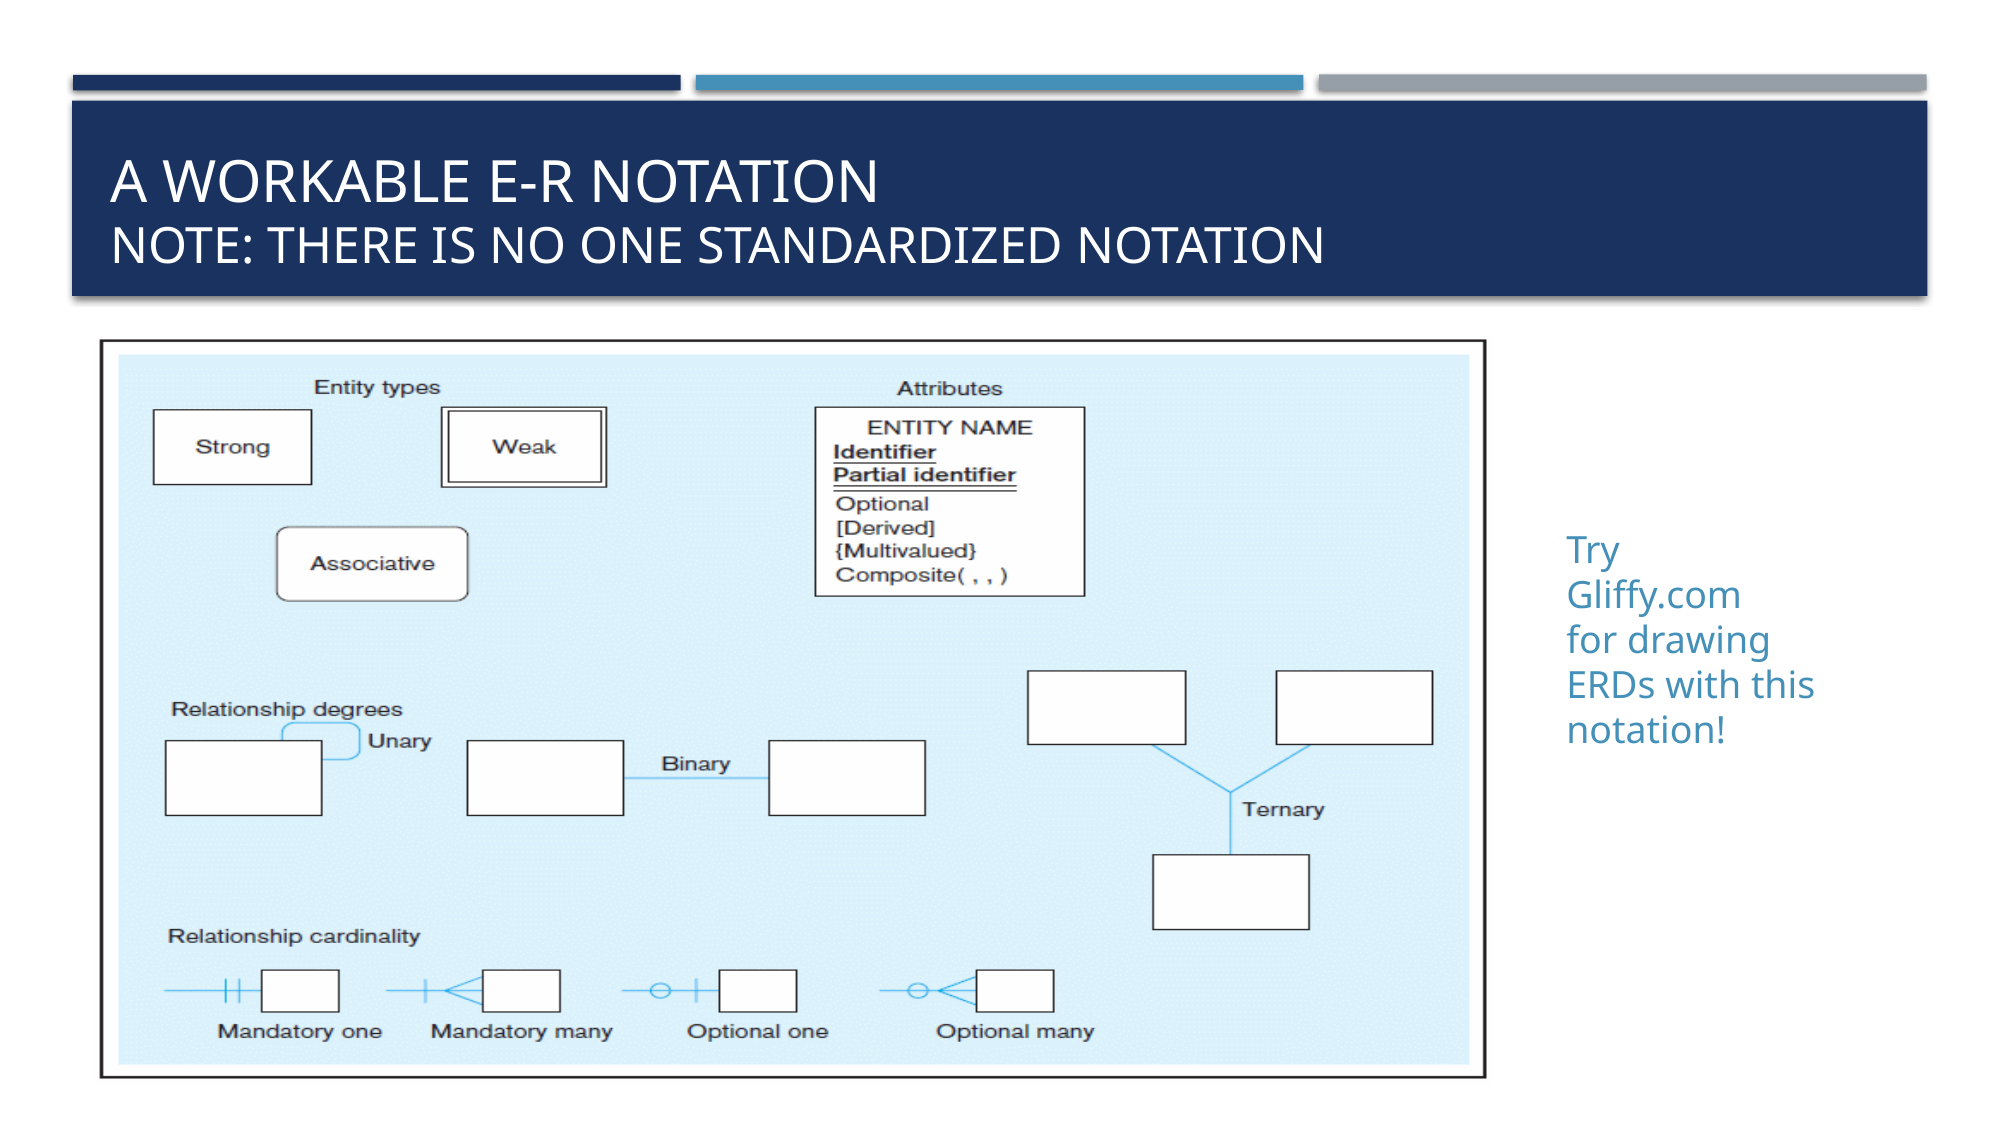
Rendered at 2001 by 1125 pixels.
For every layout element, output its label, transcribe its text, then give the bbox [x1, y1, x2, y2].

title A workable E-R notation Note: there is no one standardized notation [95, 115, 1905, 282]
picture [94, 336, 1492, 1086]
text_box Try Gliffy.com for drawing ERDs with this notation! [1551, 518, 1857, 759]
